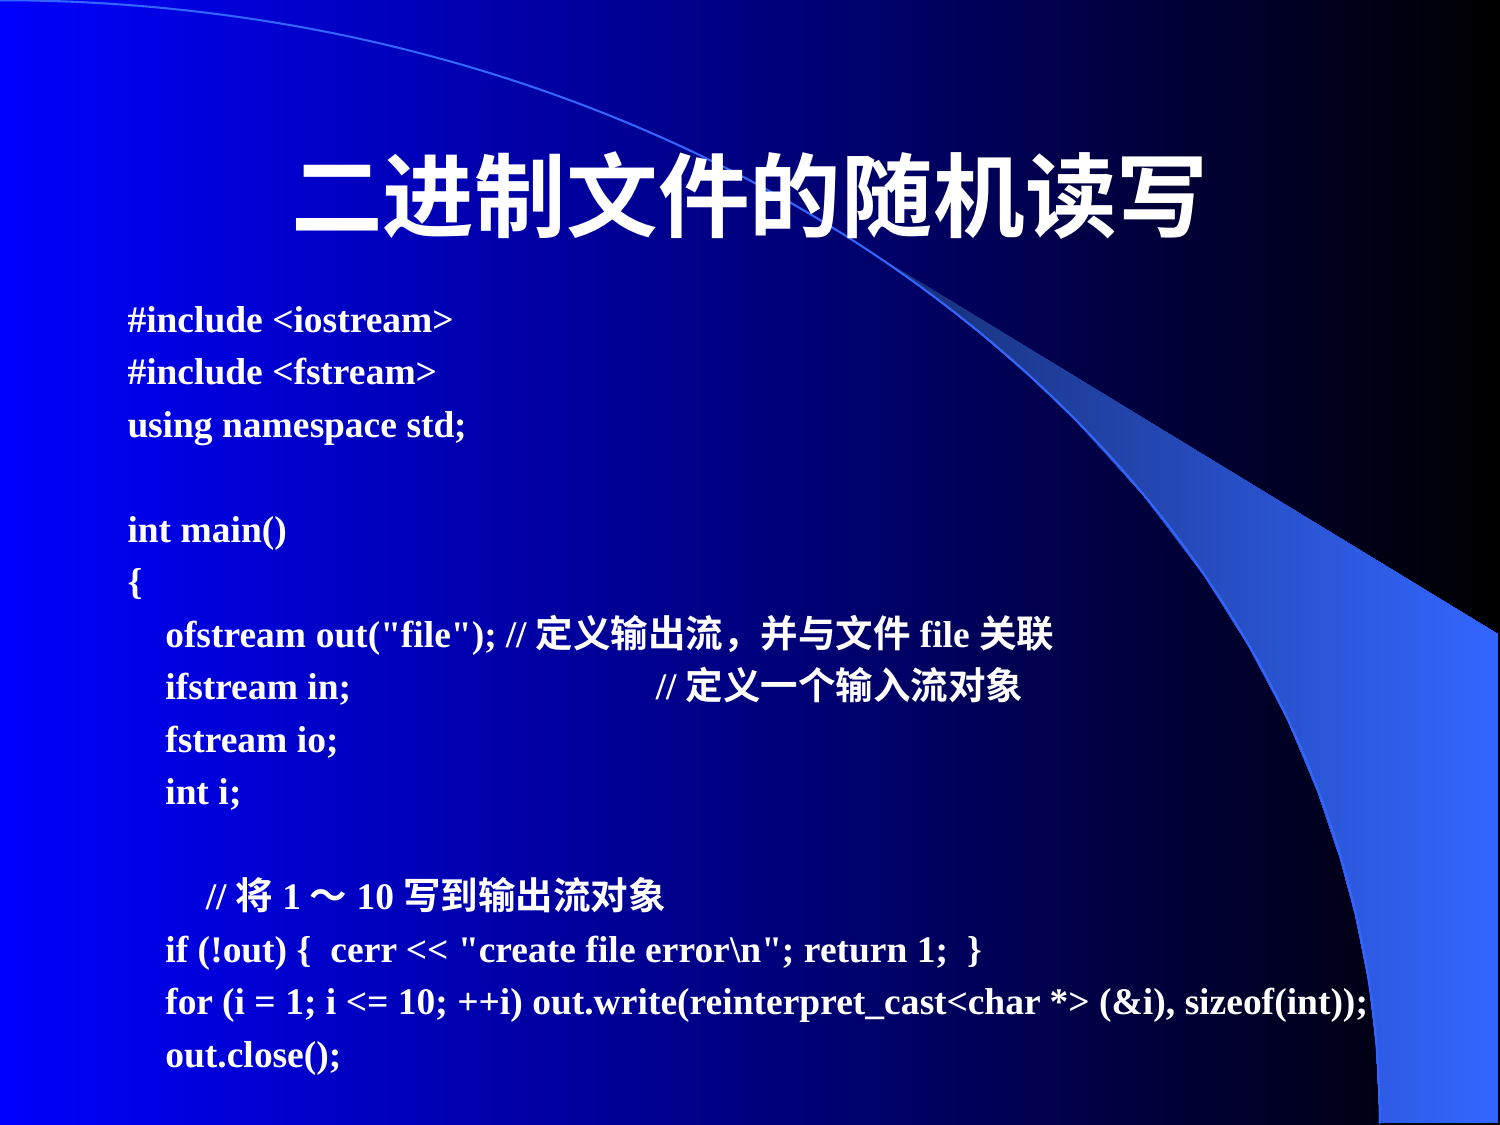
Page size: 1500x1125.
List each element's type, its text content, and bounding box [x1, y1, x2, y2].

list #include <iostream> #include <fstream> using namespace std; int main() { ofstream out("file"); //定义输出流，并与文件file关联 ifstream in; //定义一个输入流对象 fstream io; int i; //将1～10写到输出流对象 if (!out) { cerr << "create file error\n"; return 1; } for (i = 1; i <= 10; ++i) out.write(reinterpret_cast<char *> (&i), sizeof(int)); out.close(); [112, 287, 1388, 1001]
title 二进制文件的随机读写 [112, 99, 1388, 287]
